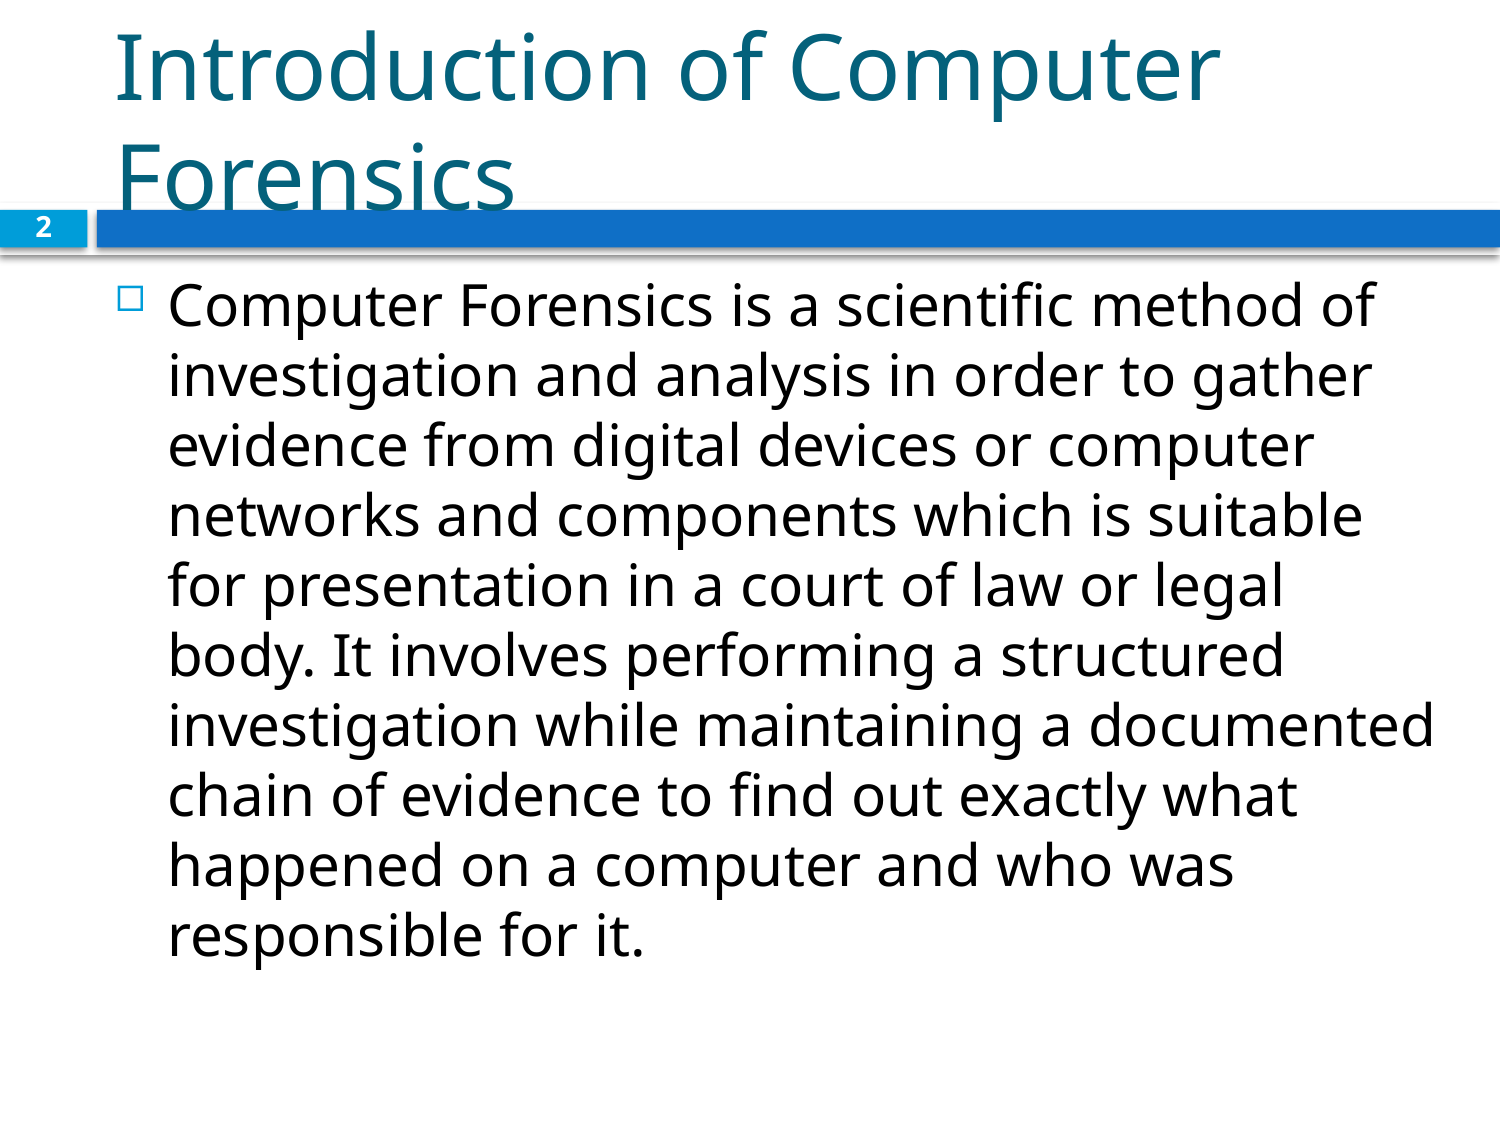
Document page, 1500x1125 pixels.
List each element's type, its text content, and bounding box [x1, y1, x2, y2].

slide_number 2 [0, 208, 88, 249]
list Computer Forensics is a scientific method of investigation and analysis in order to gather evidence from digital devices or computer networks and components which is suitable for presentation in a court of law or legal body. It involves performing a structured investigation while maintaining a documented chain of evidence to find out exactly what happened on a computer and who was responsible for it. [99, 260, 1462, 1011]
title Introduction of Computer Forensics [99, 37, 1438, 201]
